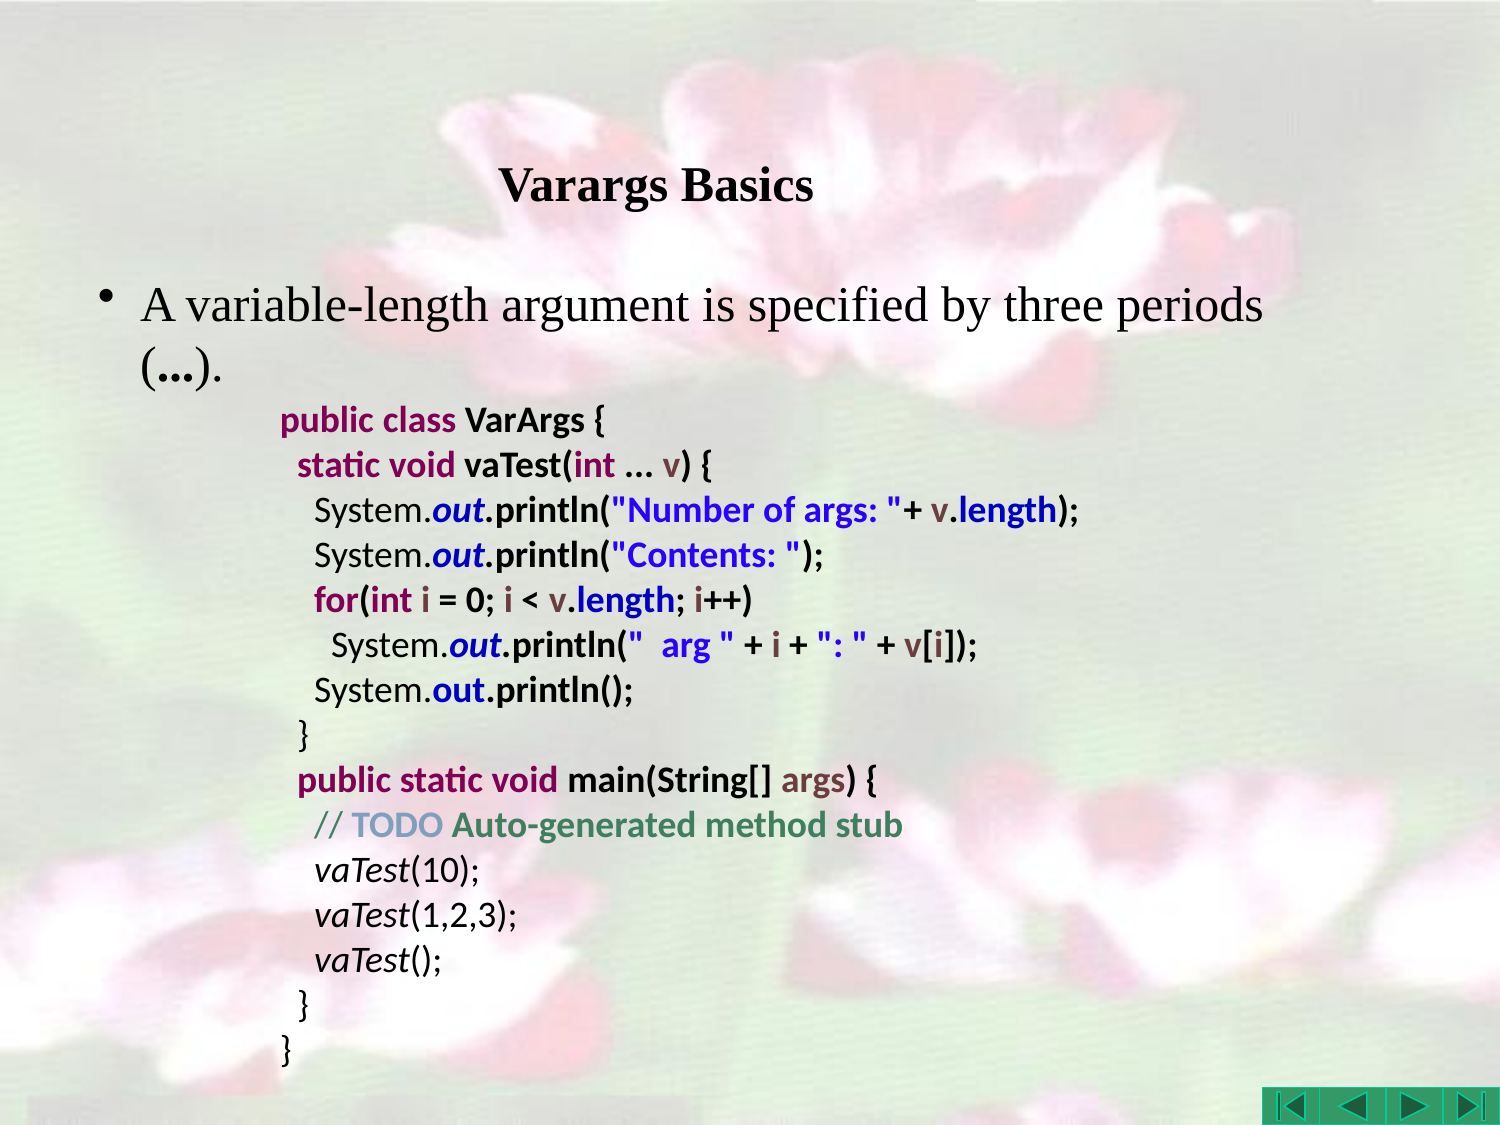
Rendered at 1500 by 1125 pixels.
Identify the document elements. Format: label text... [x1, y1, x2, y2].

title Varargs Basics [112, 125, 1200, 238]
list A variable-length argument is specified by three periods (...). [82, 264, 1358, 409]
picture [0, 0, 1500, 1125]
text_box public class VarArgs { static void vaTest(int ... v) { System.out.println("Number of args: "+ v.length); System.out.println("Contents: "); for(int i = 0; i < v.length; i++) System.out.println(" arg " + i + ": " + v[i]); System.out.println(); } public static void main(String[] args) { // TODO Auto-generated method stub vaTest(10); vaTest(1,2,3); vaTest(); } } [265, 387, 1235, 1078]
